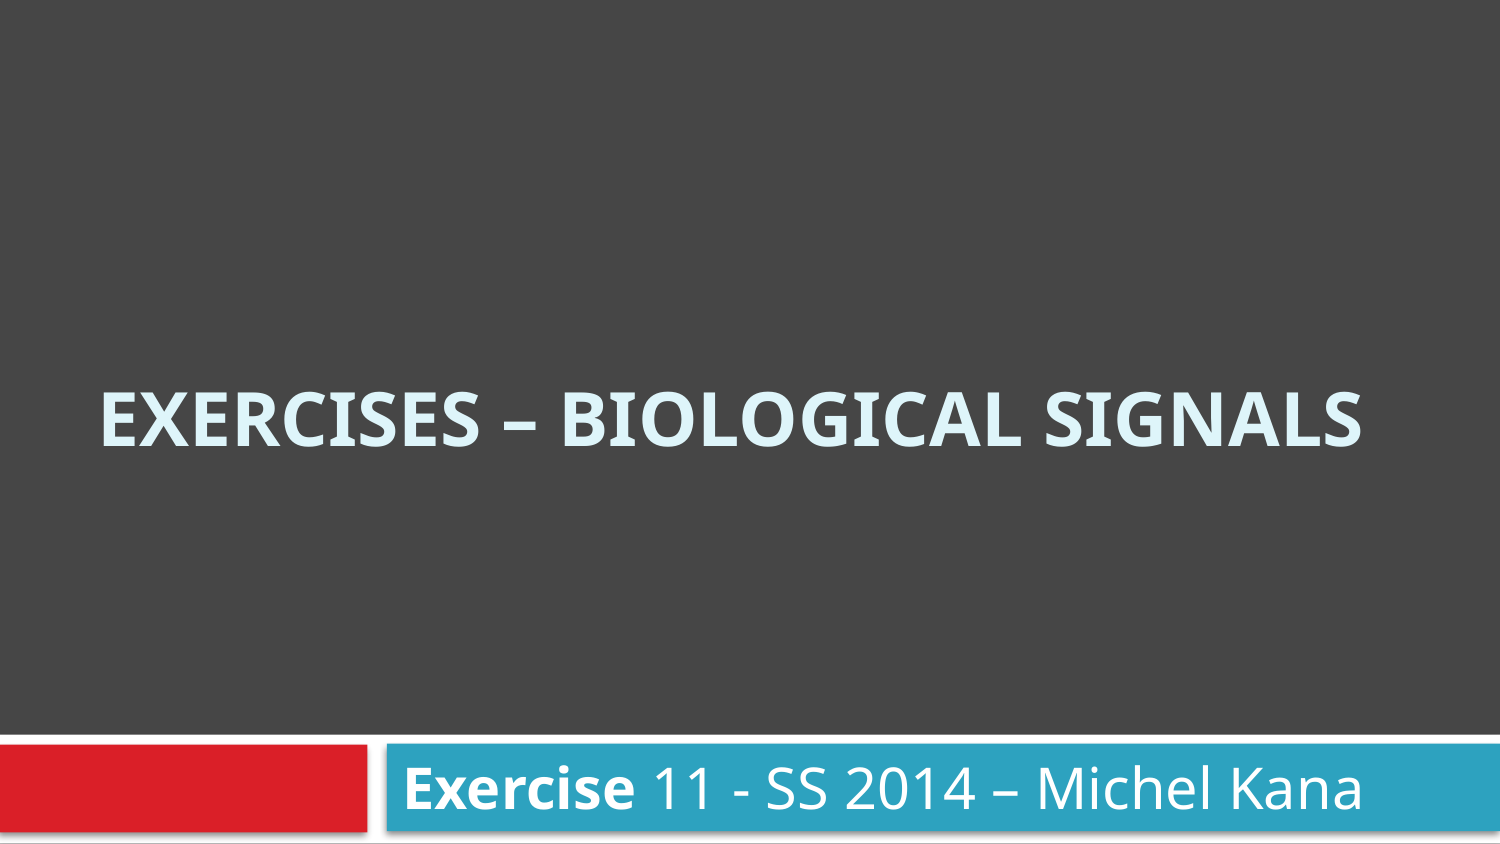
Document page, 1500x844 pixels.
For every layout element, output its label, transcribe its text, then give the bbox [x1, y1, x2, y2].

subtitle Exercise 11 - SS 2014 – Michel Kana [387, 744, 1457, 829]
title Exercises – biological signals [24, 171, 1438, 469]
